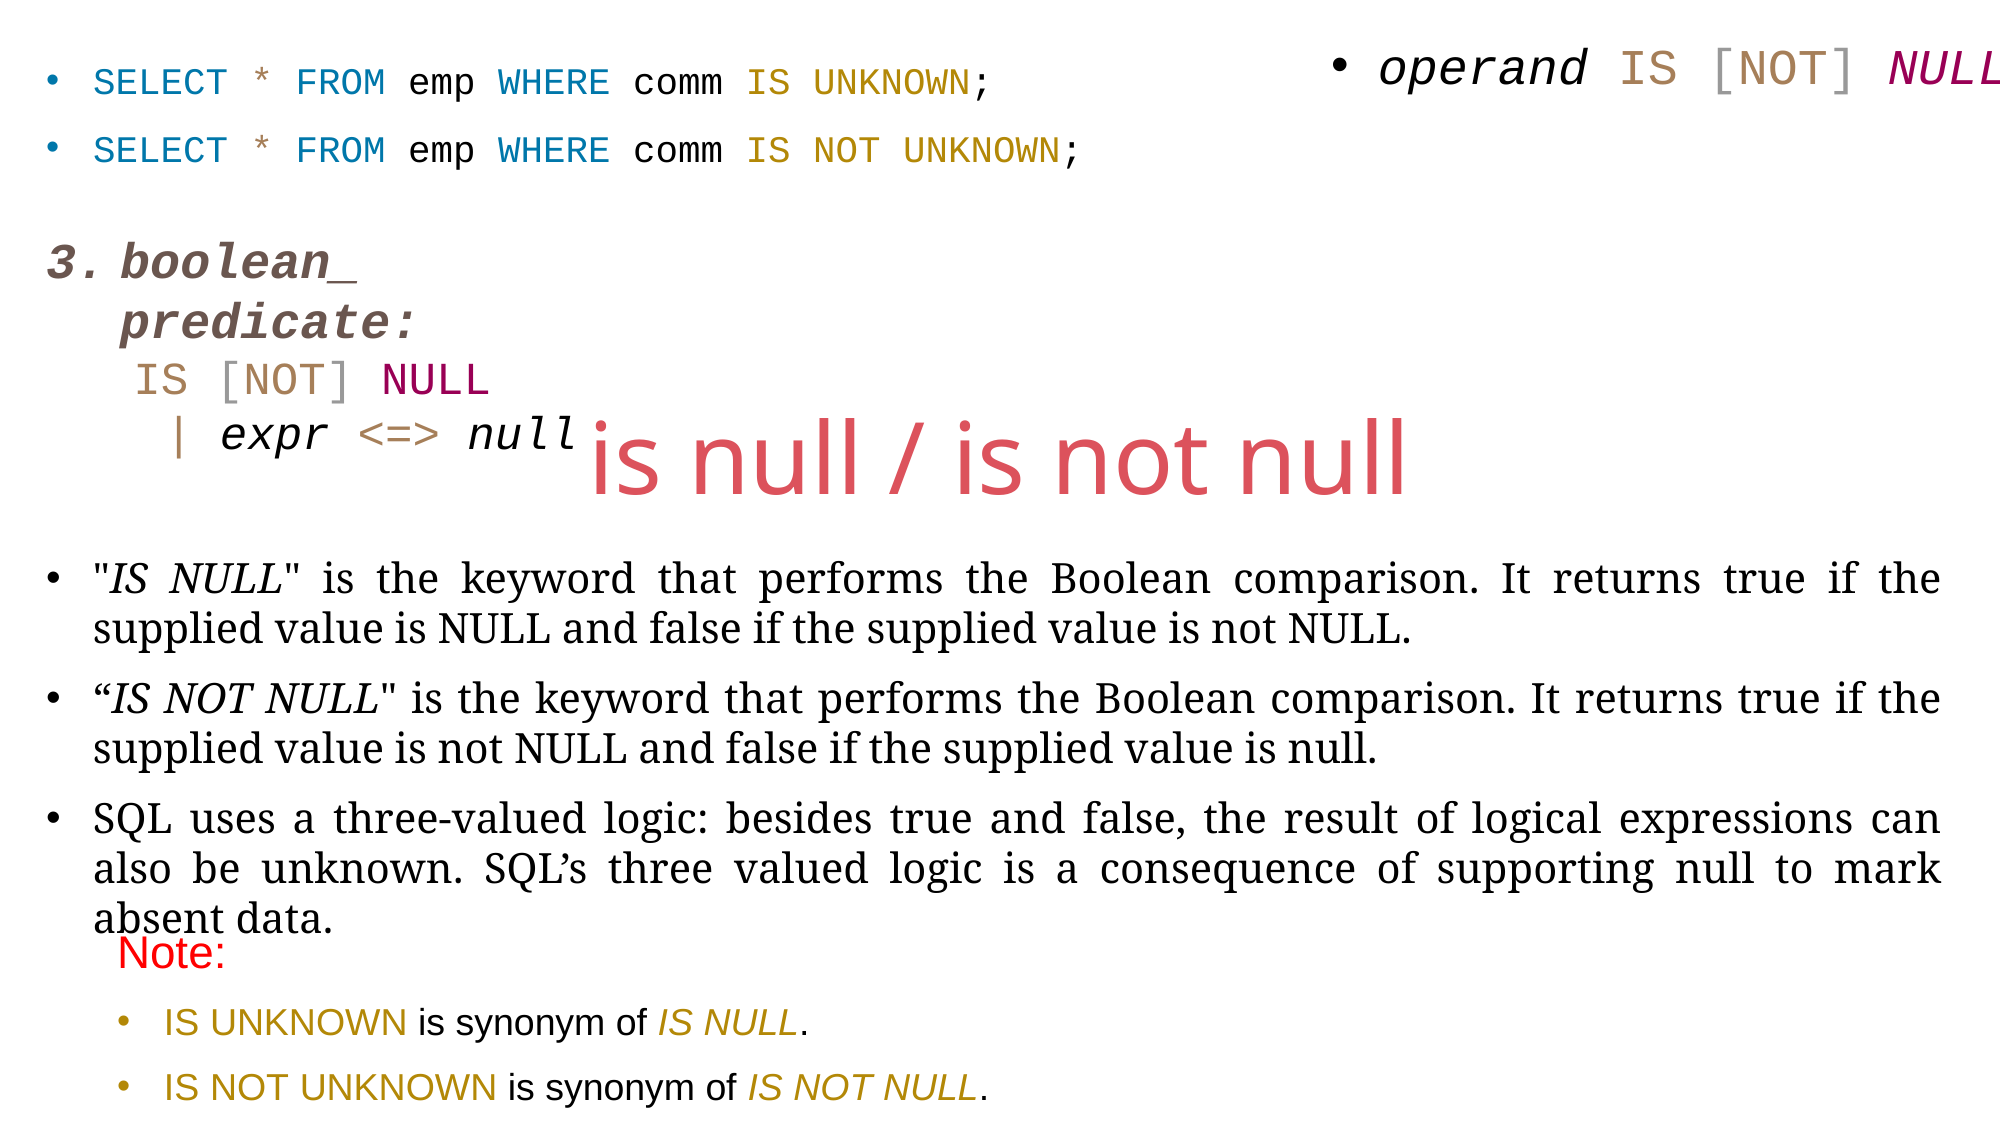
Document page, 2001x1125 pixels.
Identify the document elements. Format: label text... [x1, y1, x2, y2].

text_box boolean_ predicate: IS [NOT] NULL | expr <=> null [31, 198, 599, 467]
text_box SELECT * FROM emp WHERE comm IS UNKNOWN; SELECT * FROM emp WHERE comm IS NOT UNKNOWN; [31, 27, 1402, 177]
text_box is null / is not null [275, 387, 1725, 538]
text_box operand IS [NOT] NULL [1316, 27, 2000, 102]
text_box Note: IS UNKNOWN is synonym of IS NULL. IS NOT UNKNOWN is synonym of IS NOT NULL. [102, 915, 1957, 1116]
text_box "IS NULL" is the keyword that performs the Boolean comparison. It returns true if the supplied value is NULL and false if the supplied value is not NULL. “IS NOT NULL" is the keyword that performs the Boolean comparison. It returns true if the supplied value is not NULL and false if the supplied value is null. SQL uses a three-valued logic: besides true and false, the result of logical expressions can also be unknown. SQL’s three valued logic is a consequence of supporting null to mark absent data. [31, 544, 1957, 950]
